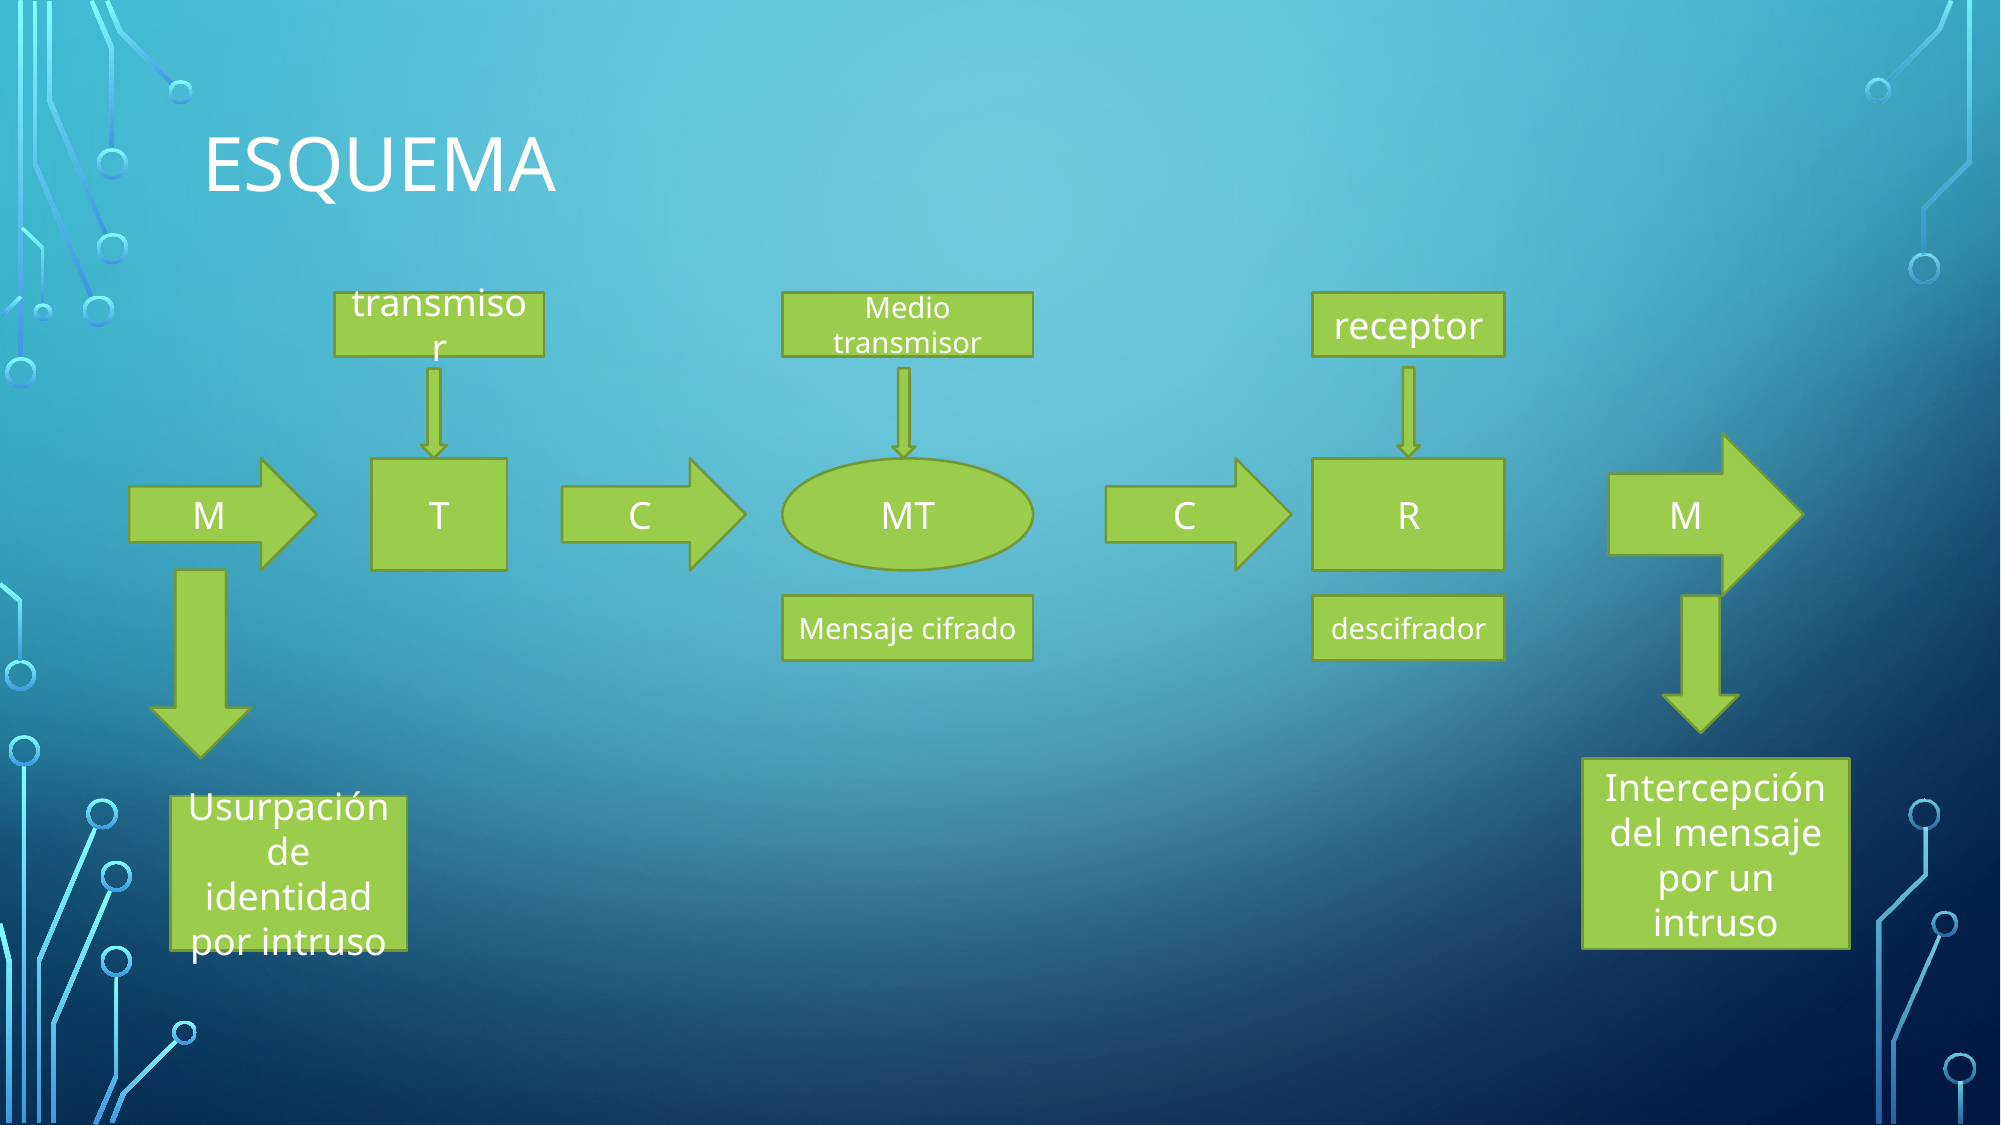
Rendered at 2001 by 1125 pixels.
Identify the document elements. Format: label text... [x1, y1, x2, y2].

list [187, 368, 1813, 950]
text_box R [1311, 457, 1506, 572]
text_box T [370, 457, 508, 572]
text_box [891, 366, 917, 459]
text_box M [127, 457, 318, 572]
text_box descifrador [1311, 594, 1506, 662]
text_box M [1607, 431, 1805, 598]
text_box [419, 367, 449, 460]
text_box Intercepción del mensaje por un intruso [1581, 757, 1851, 950]
text_box [1661, 594, 1740, 734]
text_box Usurpación de identidad por intruso [169, 795, 408, 952]
text_box receptor [1311, 291, 1506, 358]
text_box [1395, 365, 1422, 458]
text_box MT [781, 457, 1035, 572]
text_box transmisor [333, 291, 545, 358]
title ESQUEMA [187, 101, 1813, 233]
text_box Mensaje cifrado [781, 594, 1034, 662]
text_box [148, 568, 253, 760]
text_box C [1104, 457, 1293, 572]
text_box C [560, 457, 747, 572]
text_box Medio transmisor [781, 291, 1034, 358]
